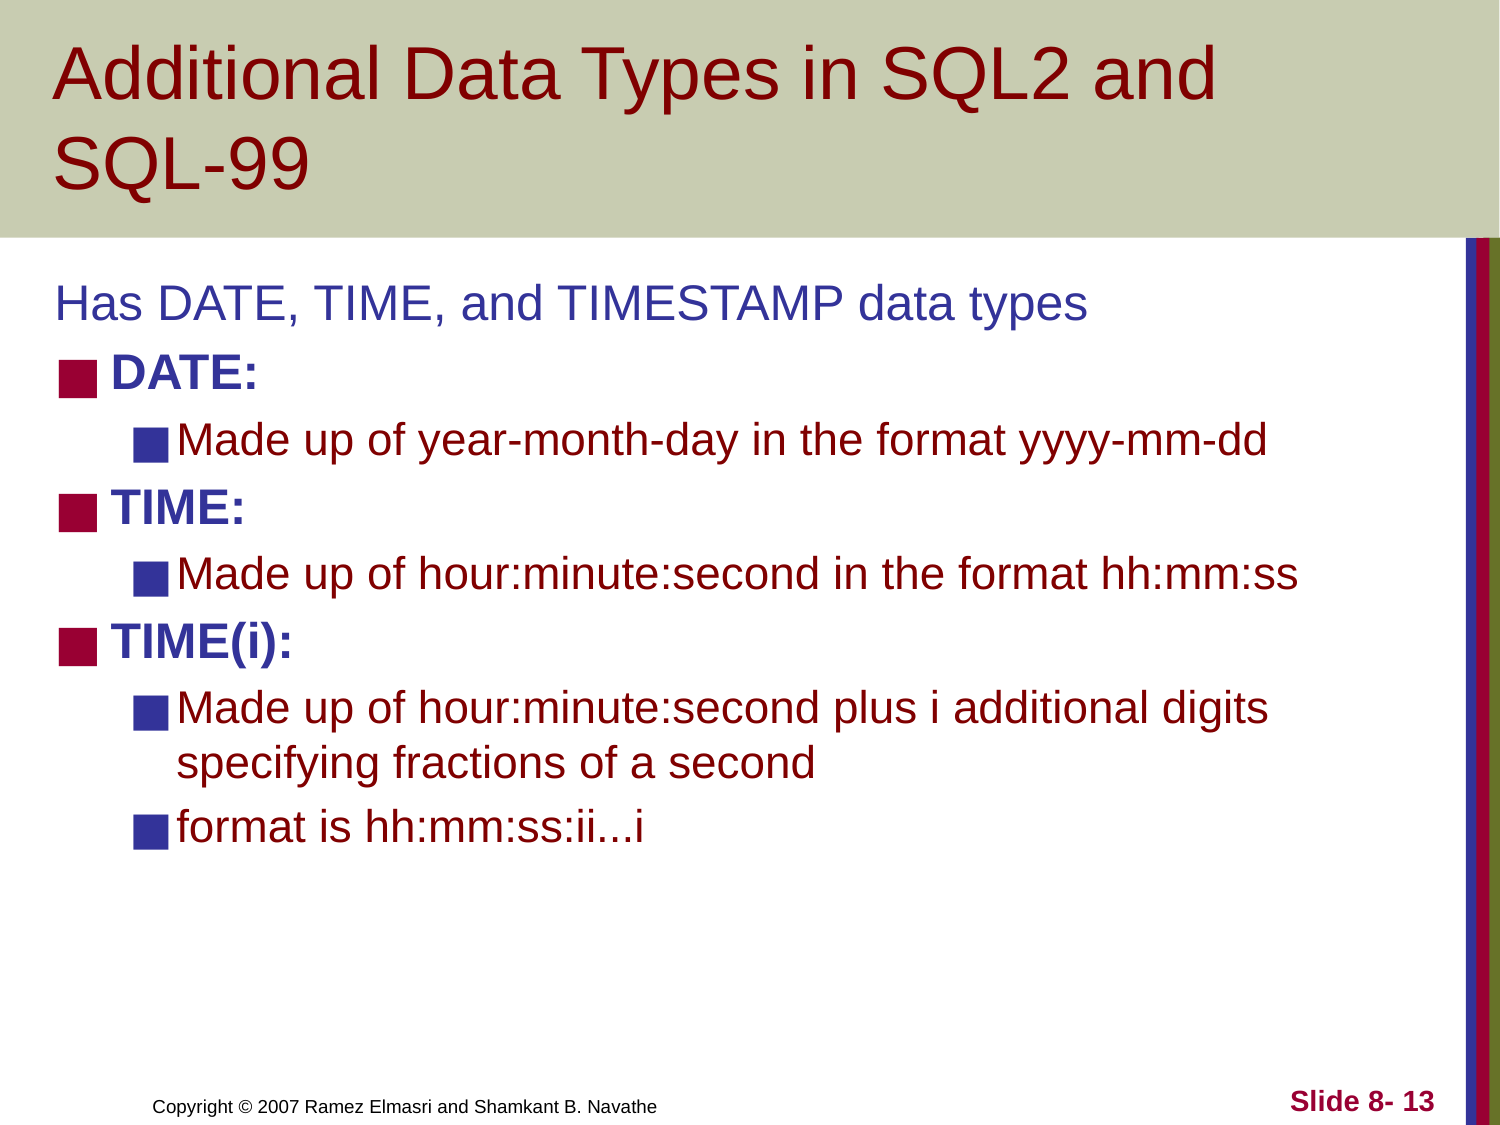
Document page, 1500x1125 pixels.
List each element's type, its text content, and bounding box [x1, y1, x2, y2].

list Has DATE, TIME, and TIMESTAMP data types DATE: Made up of year-month-day in the format yyyy-mm-dd TIME: Made up of hour:minute:second in the format hh:mm:ss TIME(i): Made up of hour:minute:second plus i additional digits specifying fractions of a second format is hh:mm:ss:ii...i [39, 262, 1400, 1013]
title Additional Data Types in SQL2 and SQL-99 [37, 49, 1317, 213]
text_box Slide 8- ‹#› [1137, 1049, 1450, 1125]
